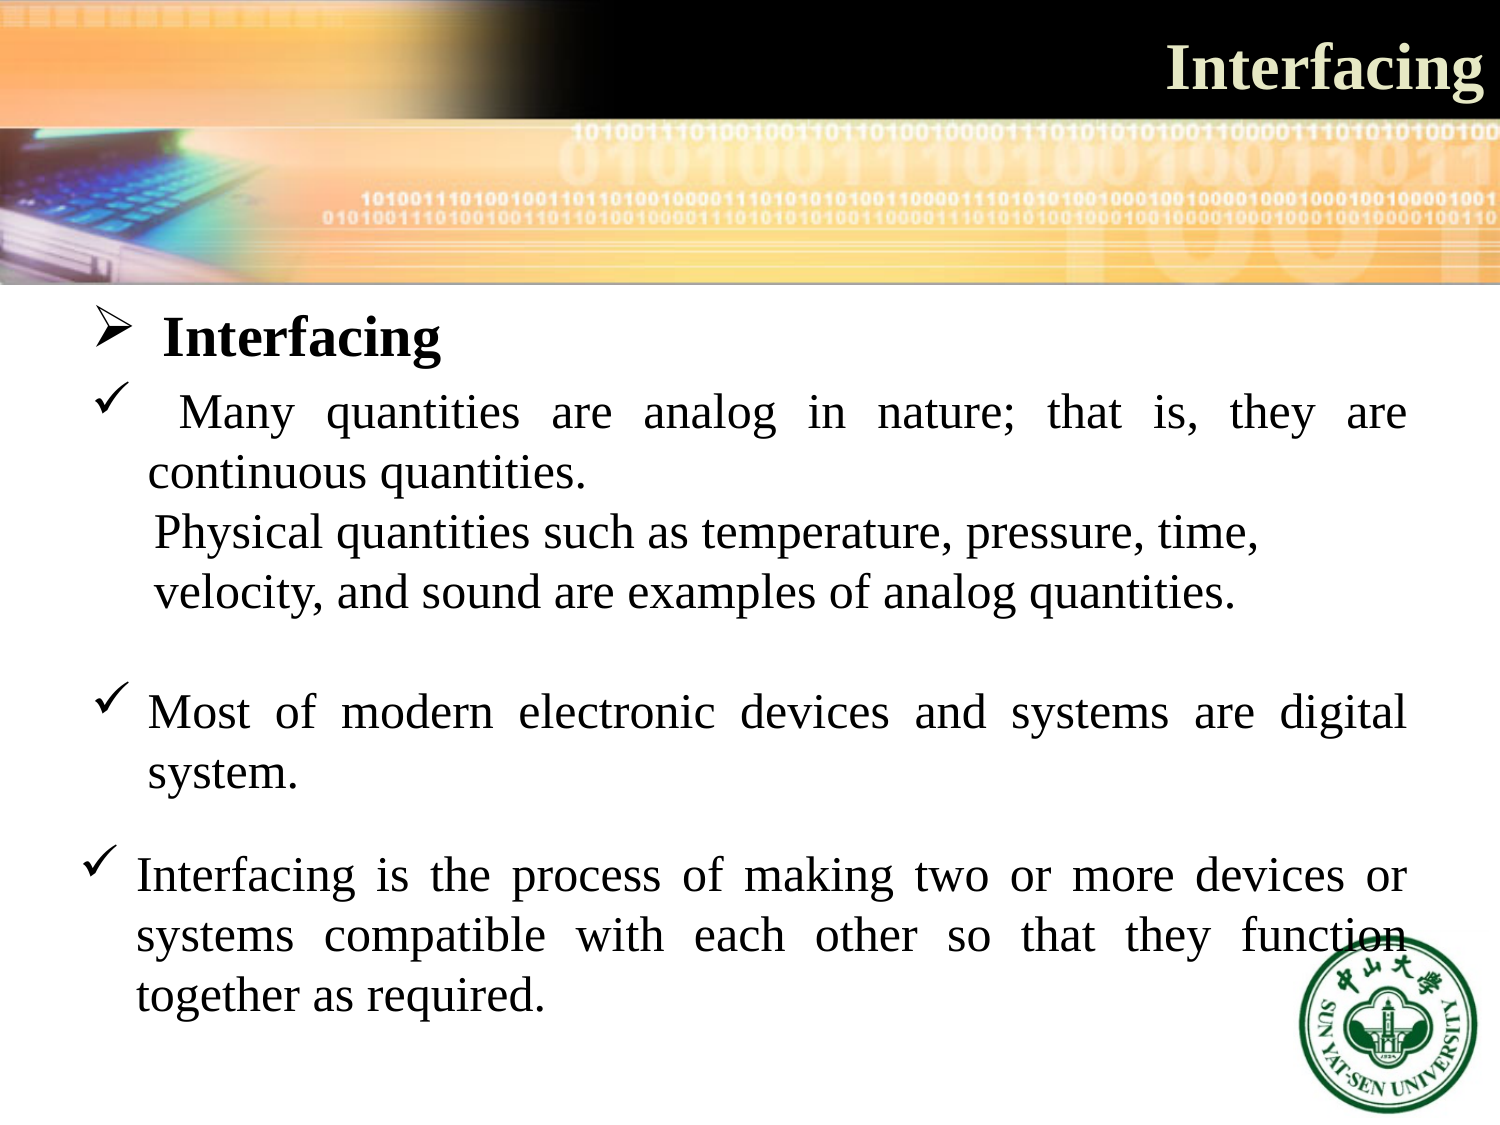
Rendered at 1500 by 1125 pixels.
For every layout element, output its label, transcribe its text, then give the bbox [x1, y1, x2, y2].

title Interfacing [212, 1, 1500, 126]
text_box Many quantities are analog in nature; that is, they are continuous quantities. Physical quantities such as temperature, pressure, time, velocity, and sound are examples of analog quantities. Most of modern electronic devices and systems are digital system. [76, 371, 1424, 806]
picture [0, 1, 1500, 285]
text_box Interfacing [76, 290, 1471, 398]
text_box Interfacing is the process of making two or more devices or systems compatible with each other so that they function together as required. [64, 834, 1424, 1029]
picture [1293, 930, 1489, 1118]
